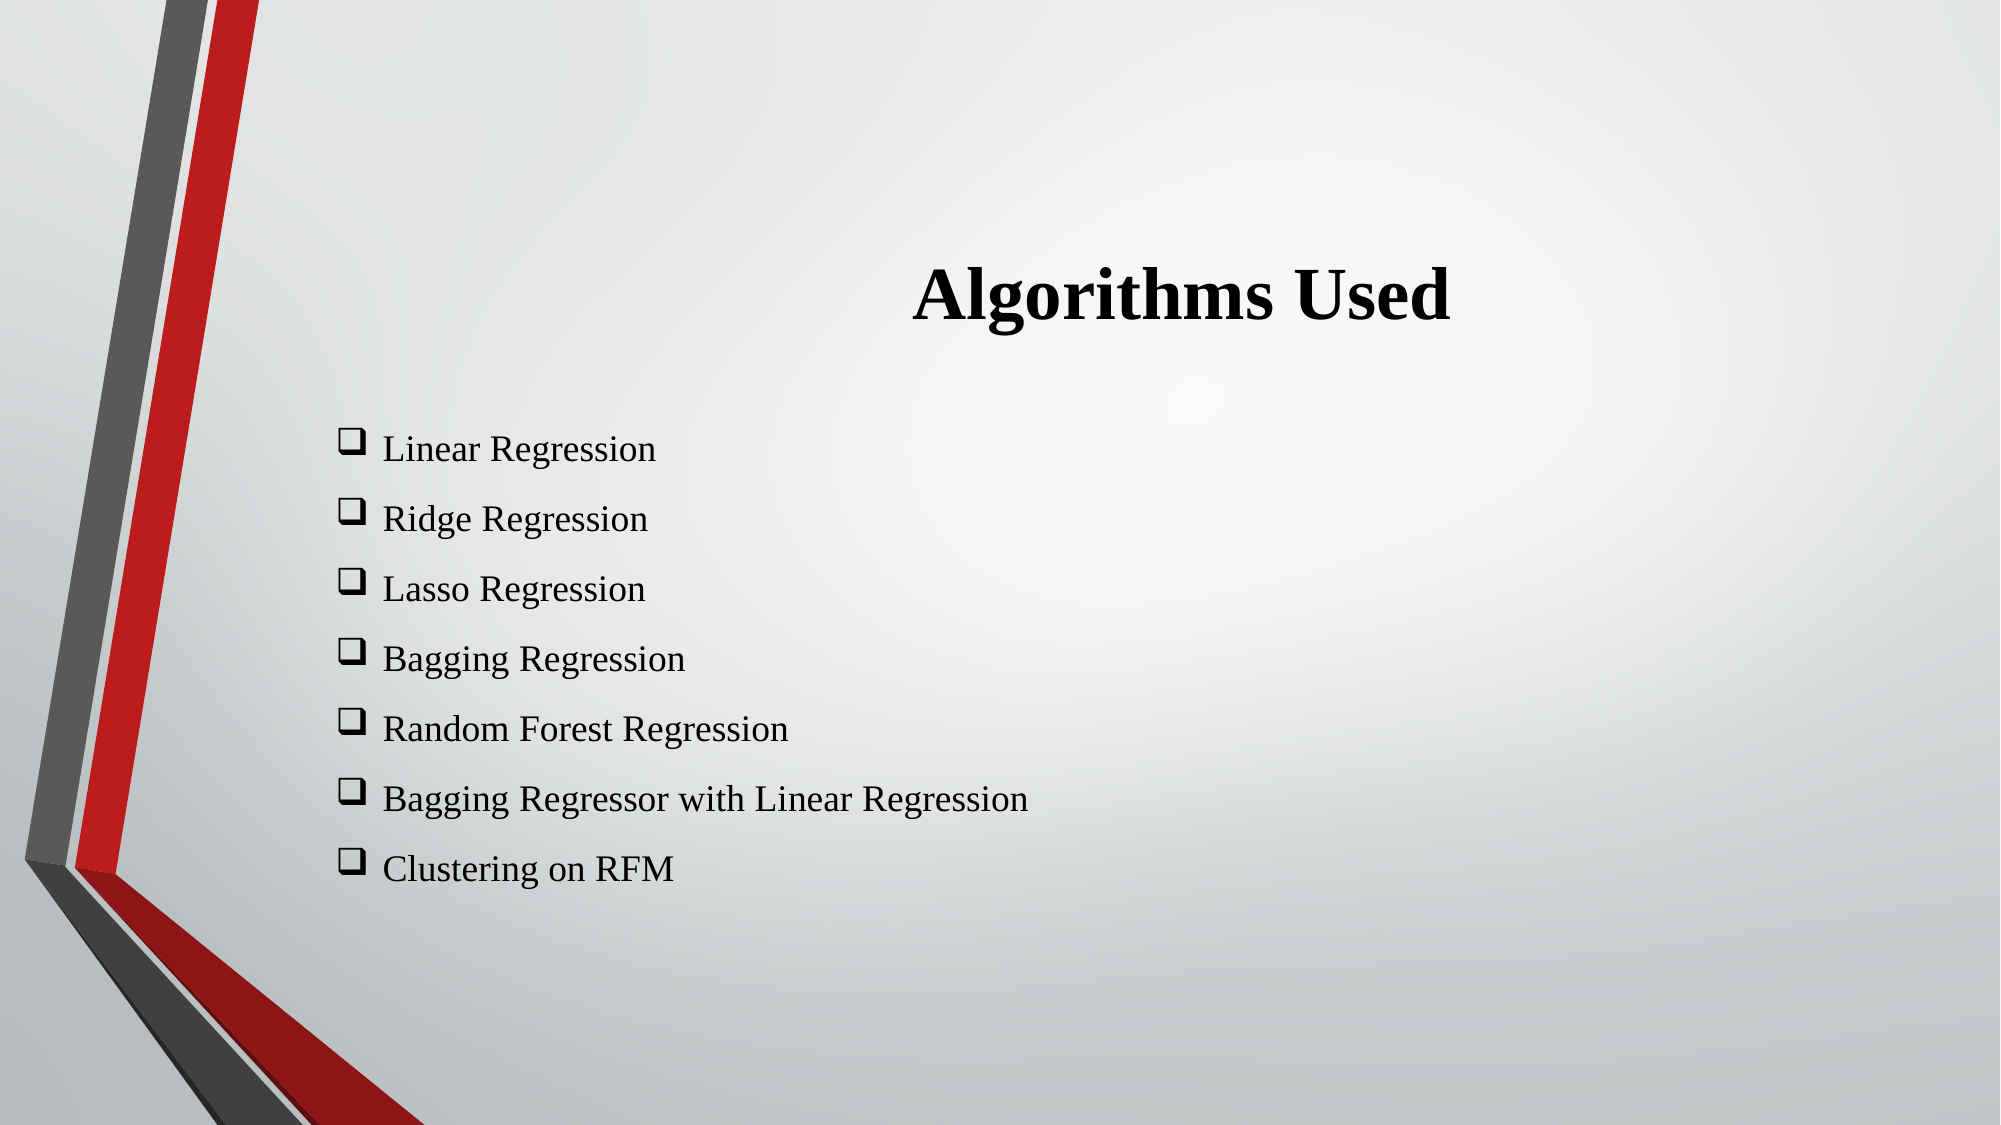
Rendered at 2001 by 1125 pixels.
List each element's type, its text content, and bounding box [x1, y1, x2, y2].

text_box Algorithms Used Linear Regression Ridge Regression Lasso Regression Bagging Regression Random Forest Regression Bagging Regressor with Linear Regression Clustering on RFM [320, 236, 2000, 897]
